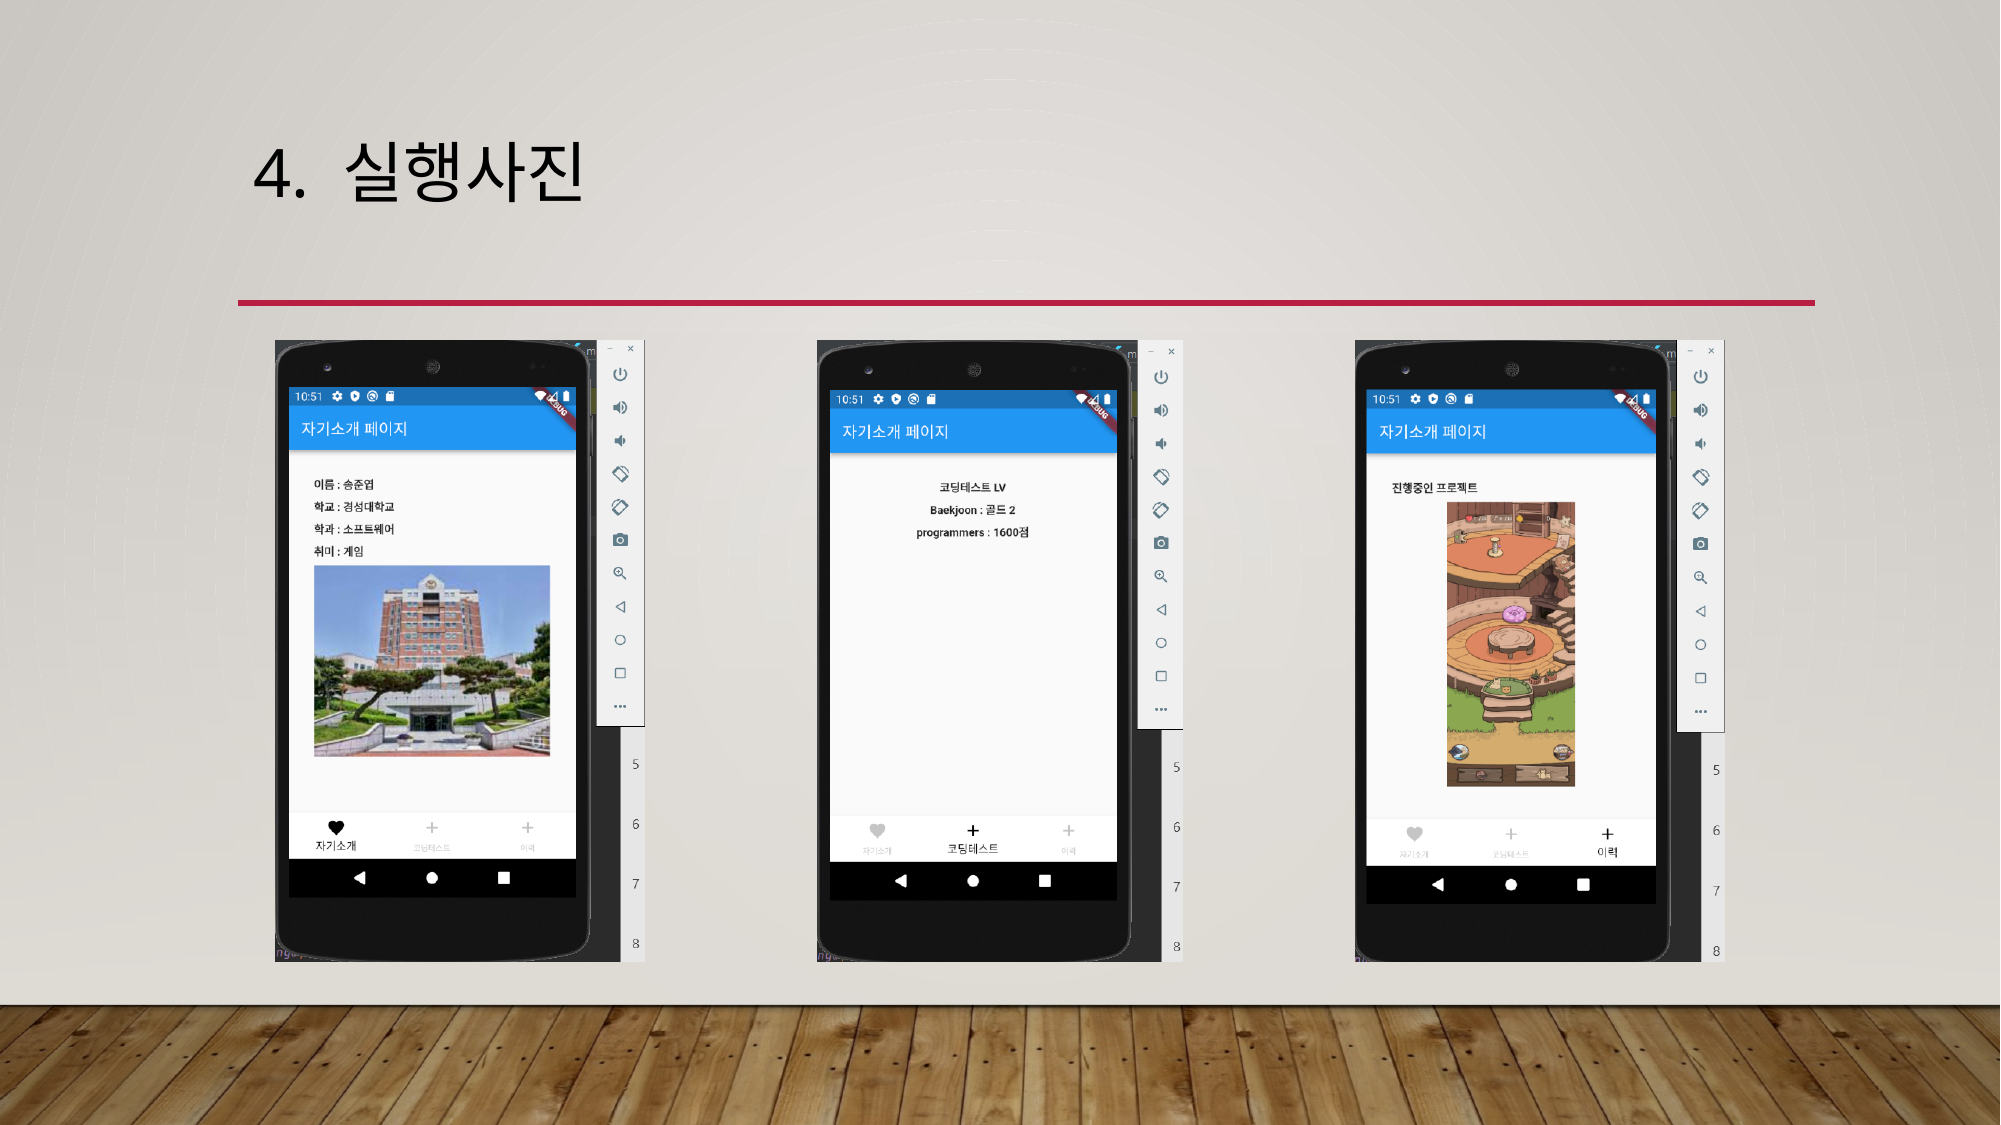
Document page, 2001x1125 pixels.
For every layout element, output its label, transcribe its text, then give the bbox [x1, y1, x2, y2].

picture [275, 340, 645, 962]
title 4. 실행사진 [238, 131, 1814, 305]
picture [0, 1005, 2000, 1125]
picture [816, 340, 1183, 962]
picture [1355, 340, 1725, 962]
